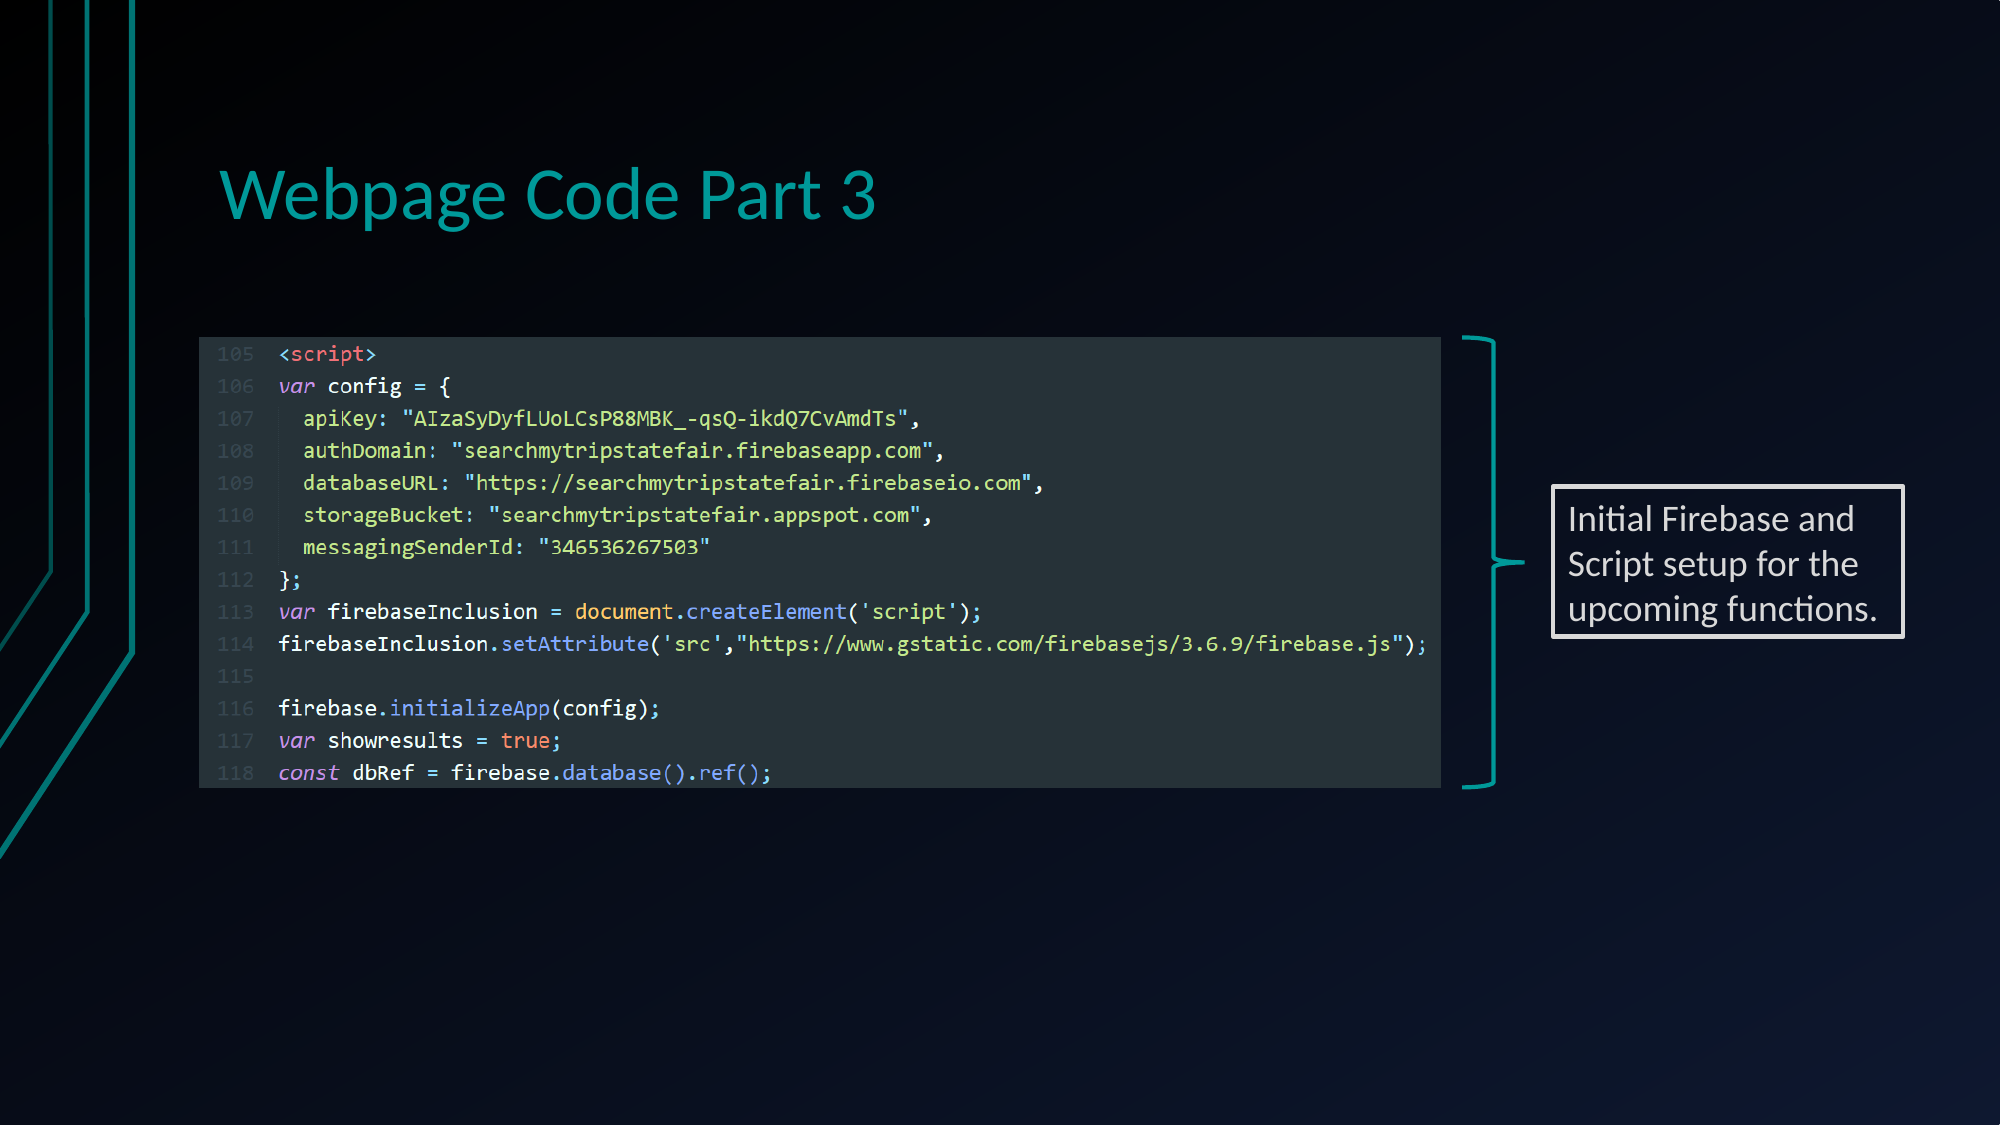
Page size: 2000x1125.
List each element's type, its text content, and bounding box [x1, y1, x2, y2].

text_box [1462, 336, 1525, 789]
text_box Initial Firebase and Script setup for the upcoming functions. [1553, 486, 1904, 637]
title Webpage Code Part 3 [199, 45, 1900, 246]
picture [199, 337, 1441, 789]
